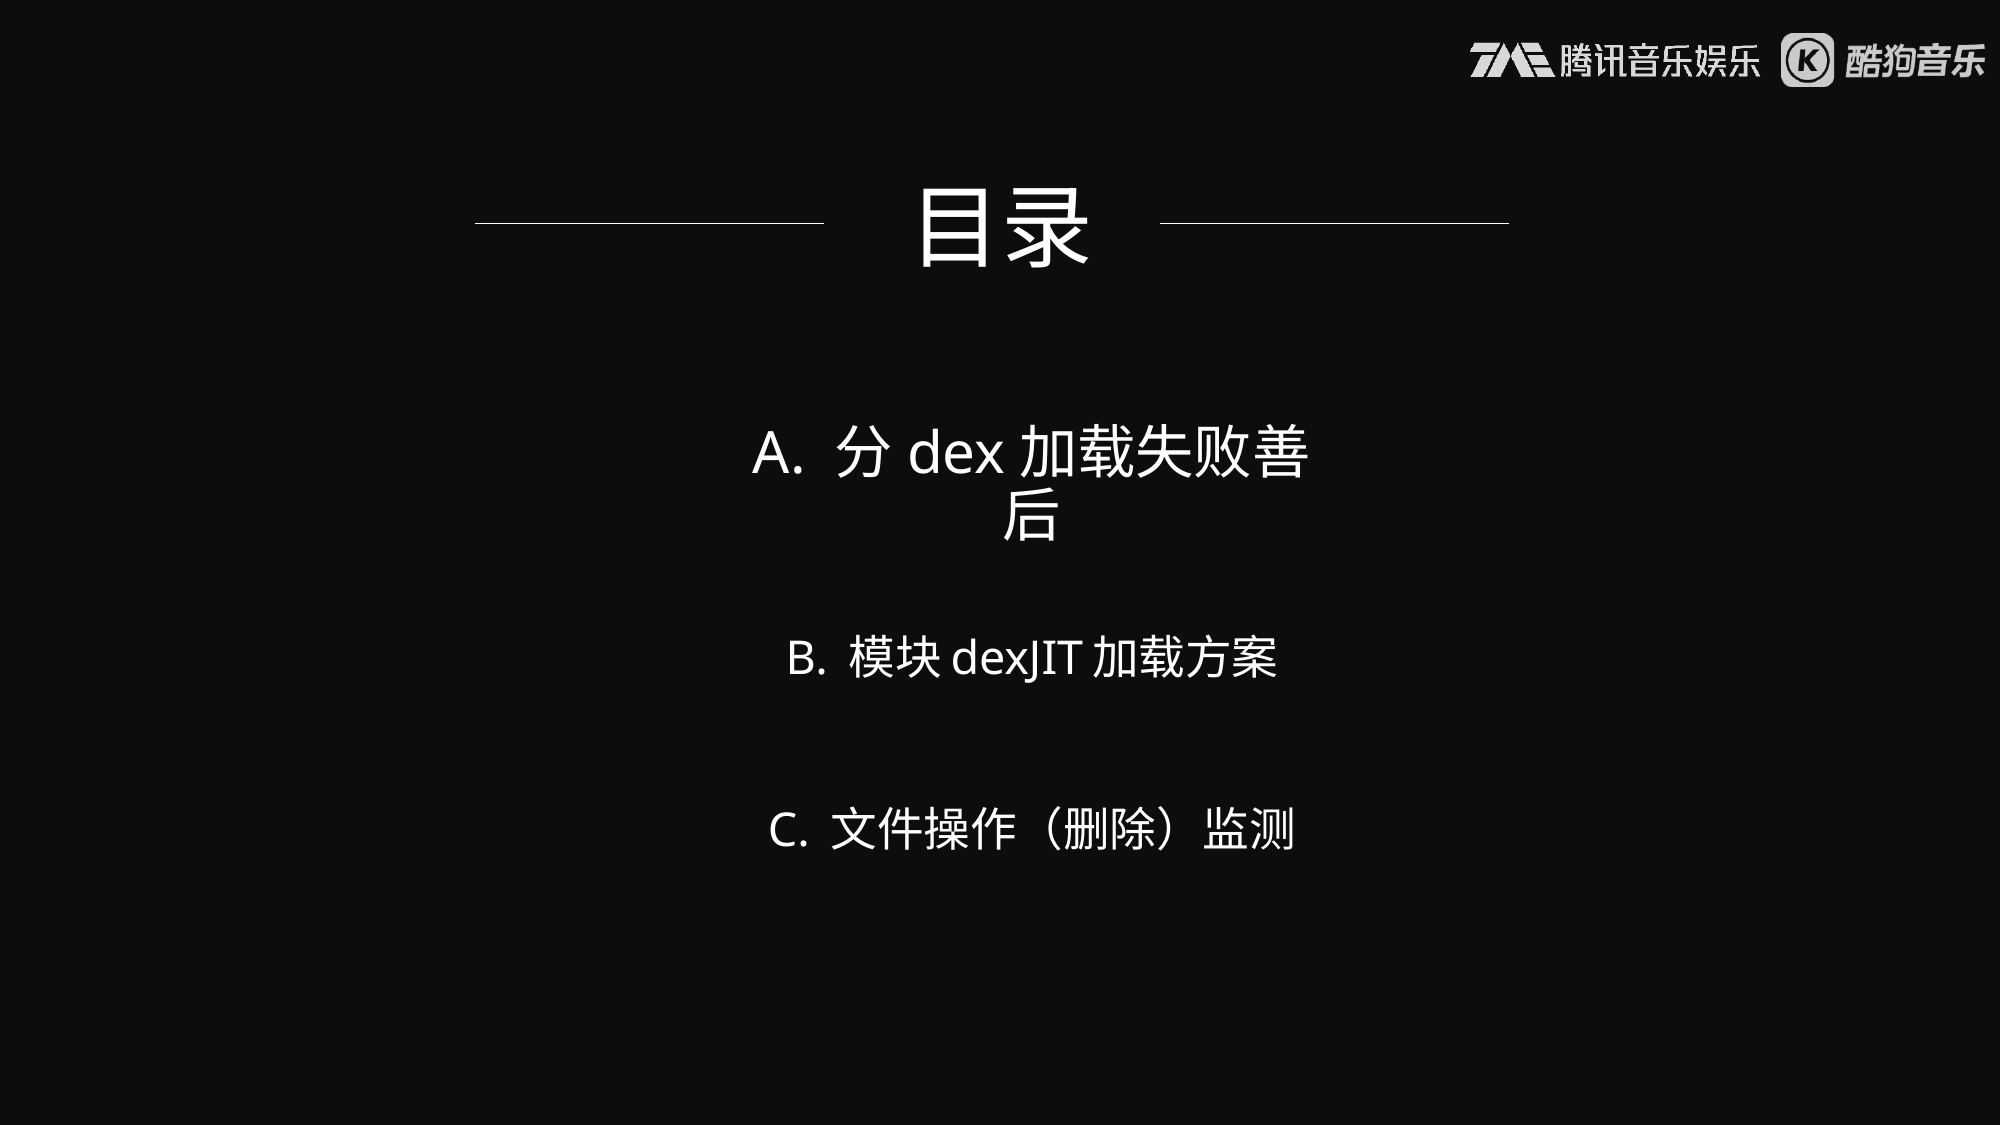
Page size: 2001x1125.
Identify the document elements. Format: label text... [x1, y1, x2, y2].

list B. 模块dexJIT加载方案 [713, 611, 1351, 707]
list A. 分dex加载失败善后 [713, 438, 1351, 535]
list C. 文件操作（删除）监测 [713, 784, 1351, 880]
